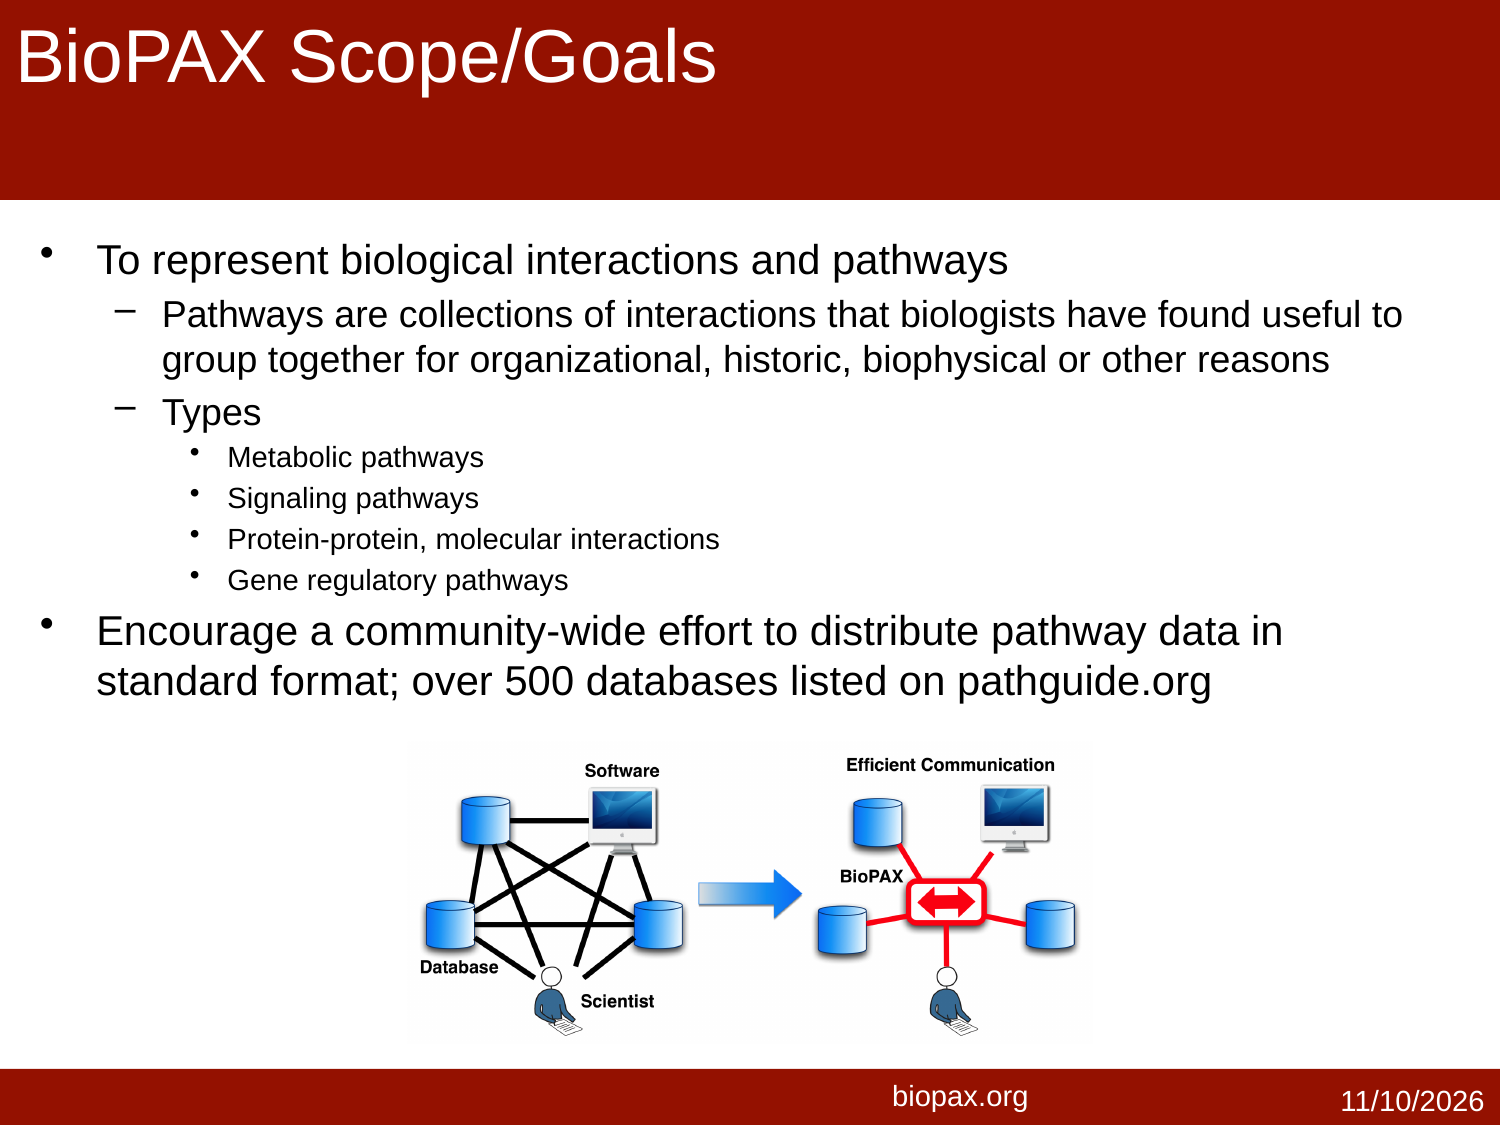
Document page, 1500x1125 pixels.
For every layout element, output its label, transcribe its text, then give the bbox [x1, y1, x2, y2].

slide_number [1187, 1049, 1500, 1125]
list To represent biological interactions and pathways Pathways are collections of interactions that biologists have found useful to group together for organizational, historic, biophysical or other reasons Types Metabolic pathways Signaling pathways Protein-protein, molecular interactions Gene regulatory pathways Encourage a community-wide effort to distribute pathway data in standard format; over 500 databases listed on pathguide.org [24, 224, 1463, 1038]
title BioPAX Scope/Goals [0, 0, 1500, 188]
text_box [407, 740, 1093, 1044]
